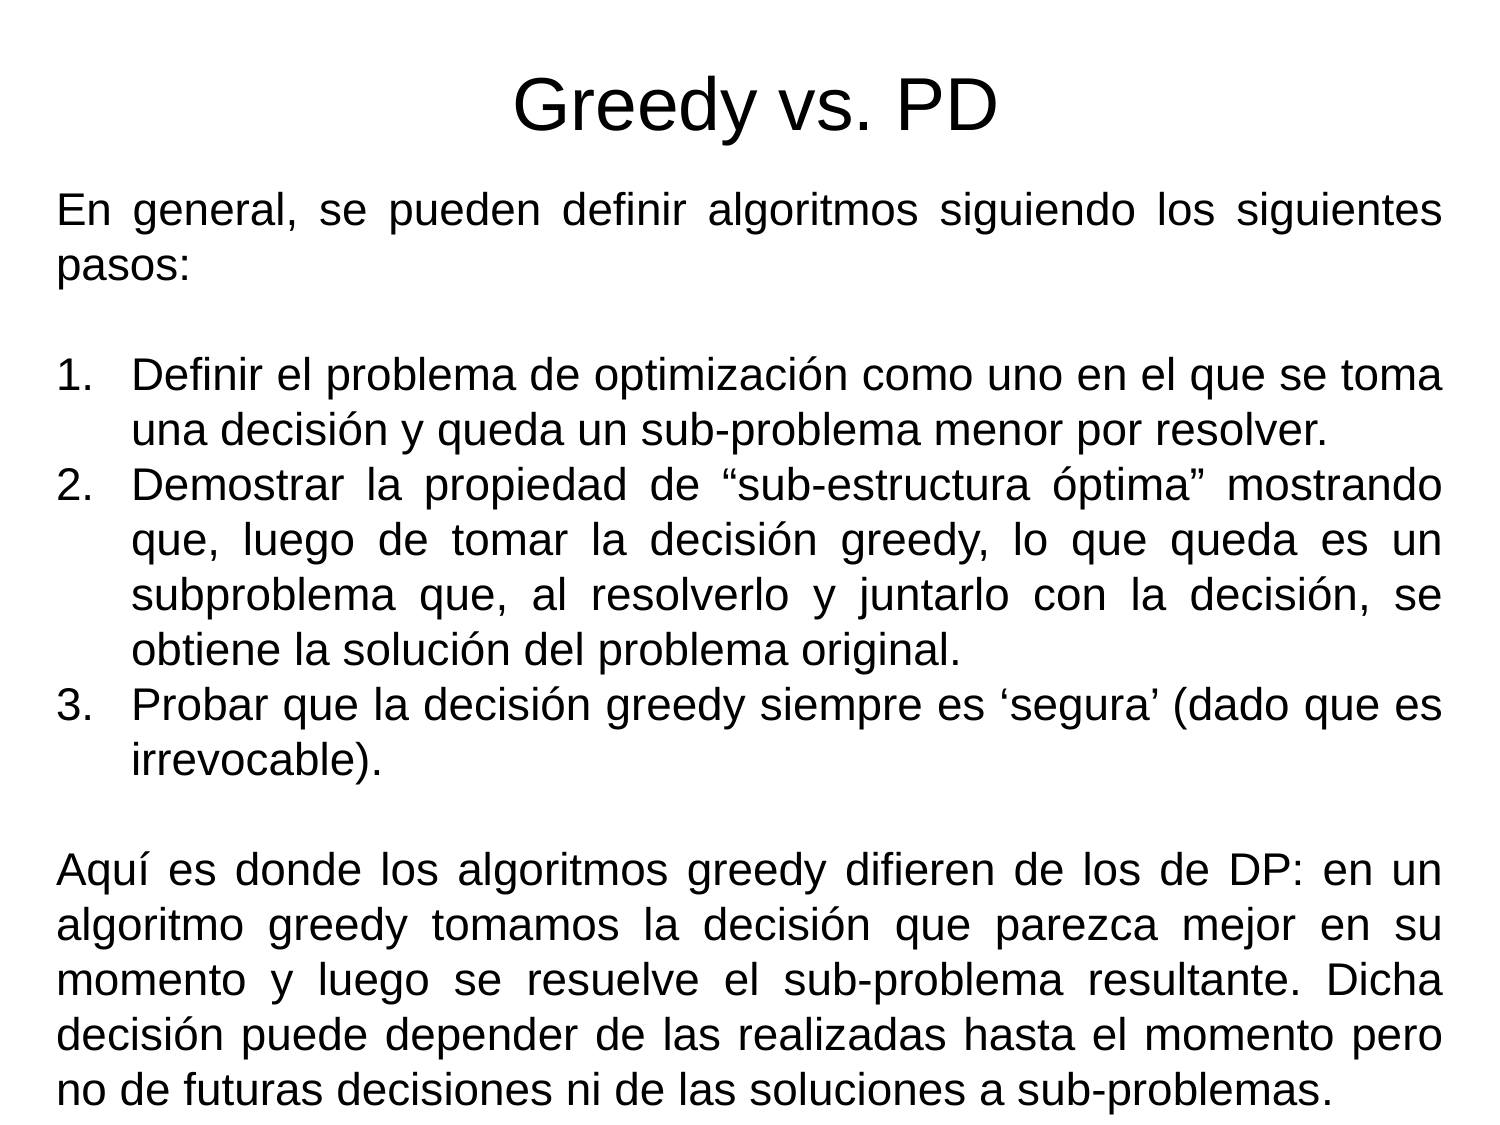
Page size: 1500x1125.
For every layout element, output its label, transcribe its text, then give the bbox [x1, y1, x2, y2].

text_box Greedy vs. PD [76, 30, 1436, 153]
text_box En general, se pueden definir algoritmos siguiendo los siguientes pasos: Definir el problema de optimización como uno en el que se toma una decisión y queda un sub-problema menor por resolver. Demostrar la propiedad de “sub-estructura óptima” mostrando que, luego de tomar la decisión greedy, lo que queda es un subproblema que, al resolverlo y juntarlo con la decisión, se obtiene la solución del problema original. Probar que la decisión greedy siempre es ‘segura’ (dado que es irrevocable). Aquí es donde los algoritmos greedy difieren de los de DP: en un algoritmo greedy tomamos la decisión que parezca mejor en su momento y luego se resuelve el sub-problema resultante. Dicha decisión puede depender de las realizadas hasta el momento pero no de futuras decisiones ni de las soluciones a sub-problemas. [41, 172, 1459, 1125]
